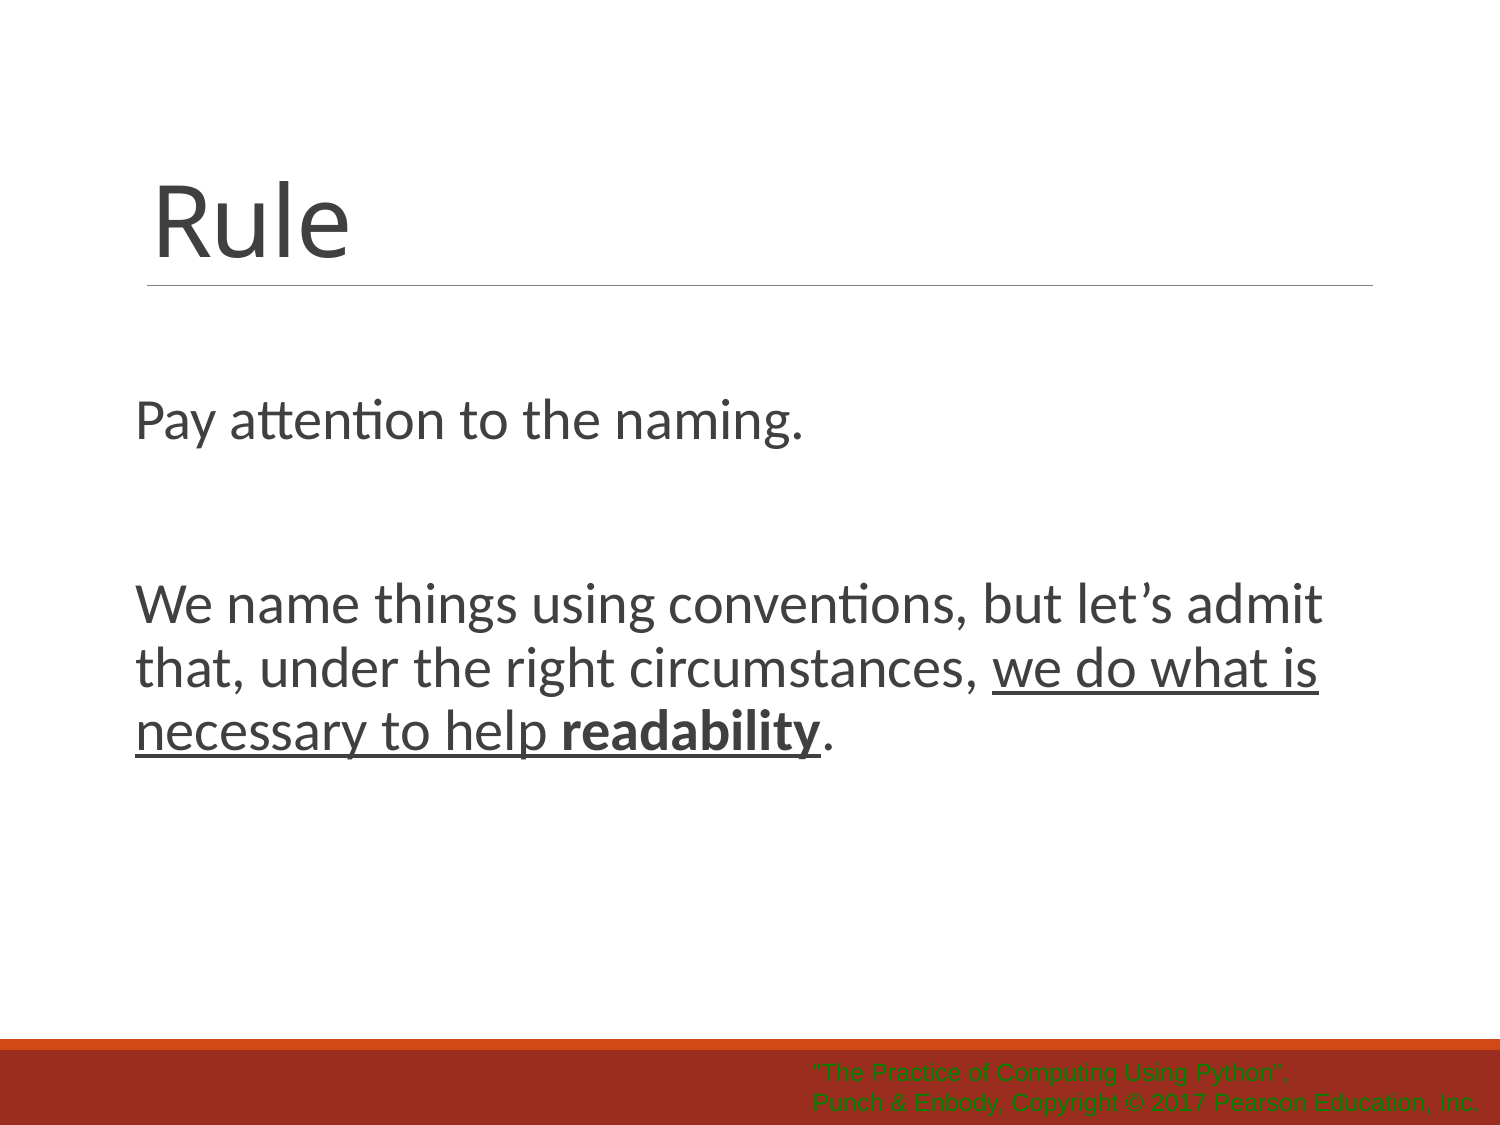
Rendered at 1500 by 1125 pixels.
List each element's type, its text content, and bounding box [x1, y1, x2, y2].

list Pay attention to the naming. We name things using conventions, but let’s admit that, under the right circumstances, we do what is necessary to help readability. [135, 302, 1373, 963]
title Rule [135, 47, 1373, 285]
